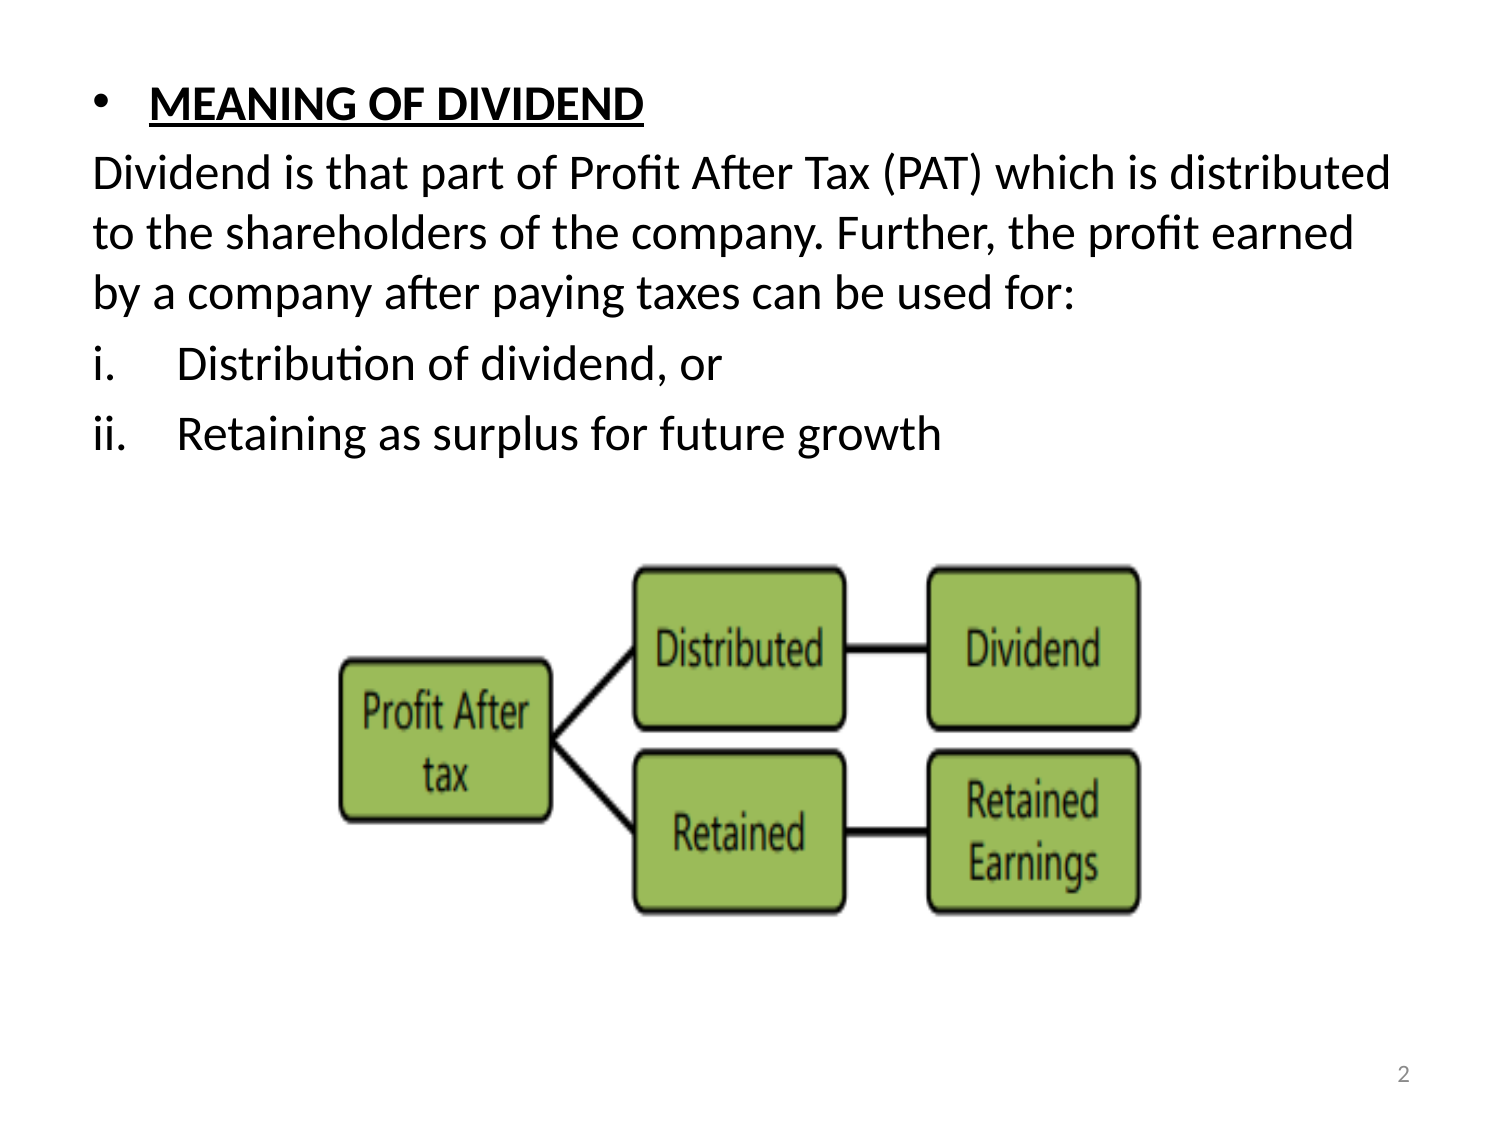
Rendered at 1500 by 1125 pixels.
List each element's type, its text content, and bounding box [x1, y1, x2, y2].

list MEANING OF DIVIDEND Dividend is that part of Profit After Tax (PAT) which is distributed to the shareholders of the company. Further, the profit earned by a company after paying taxes can be used for: Distribution of dividend, or Retaining as surplus for future growth [77, 62, 1428, 805]
slide_number 2 [1074, 1042, 1425, 1103]
picture [300, 549, 1205, 951]
